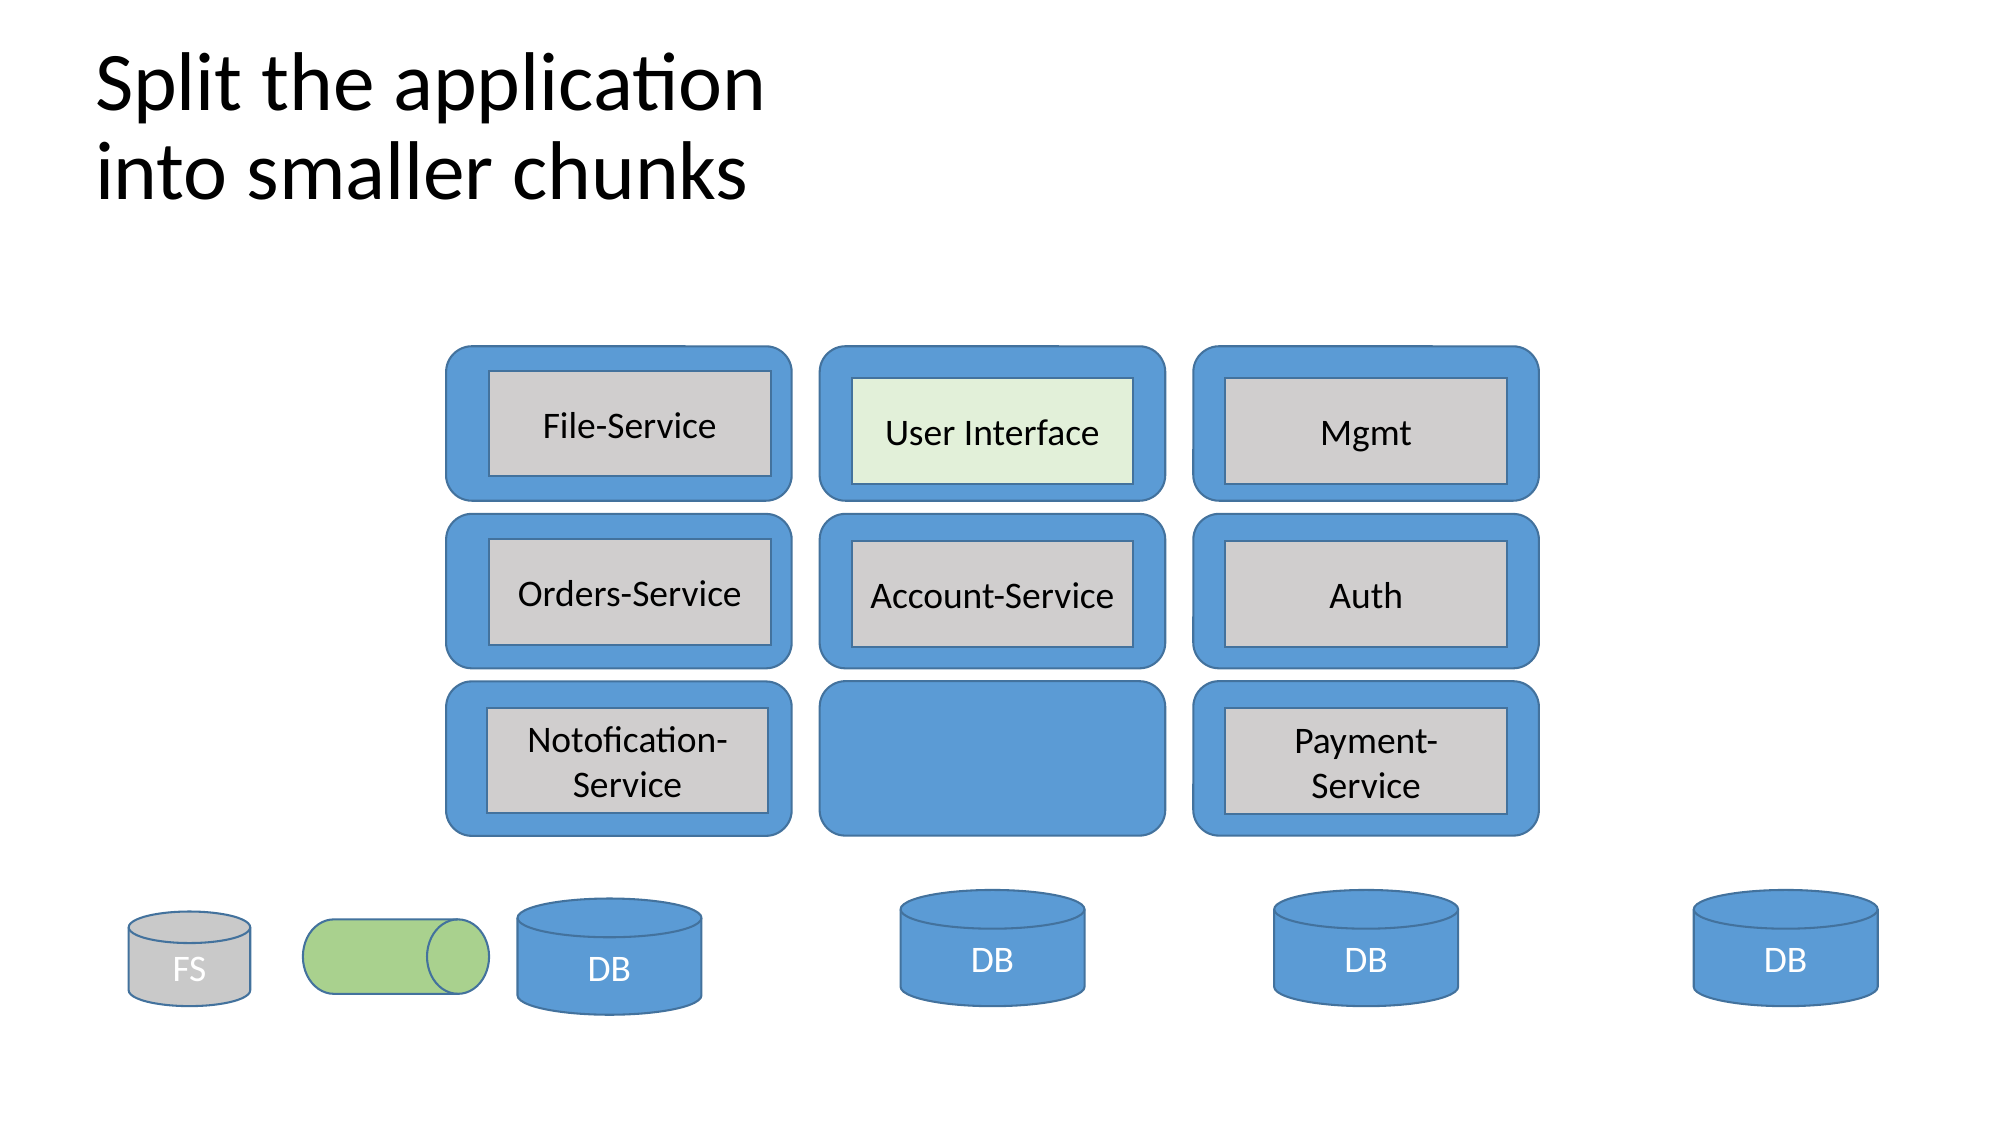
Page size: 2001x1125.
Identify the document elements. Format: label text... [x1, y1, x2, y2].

text_box [301, 918, 491, 995]
text_box FS [127, 910, 252, 1008]
text_box Mgmt [1224, 377, 1508, 485]
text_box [446, 681, 792, 836]
list Split the application into smaller chunks [79, 30, 790, 236]
text_box [1192, 345, 1540, 502]
text_box DB [1273, 888, 1460, 1008]
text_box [446, 346, 792, 501]
text_box DB [516, 897, 703, 1016]
text_box [818, 680, 1167, 837]
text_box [1193, 513, 1539, 669]
text_box Payment-Service [1224, 707, 1508, 815]
text_box DB [1692, 888, 1879, 1008]
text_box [819, 346, 1166, 501]
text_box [819, 513, 1166, 669]
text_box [446, 513, 792, 669]
text_box DB [899, 888, 1086, 1008]
text_box [1192, 680, 1540, 837]
